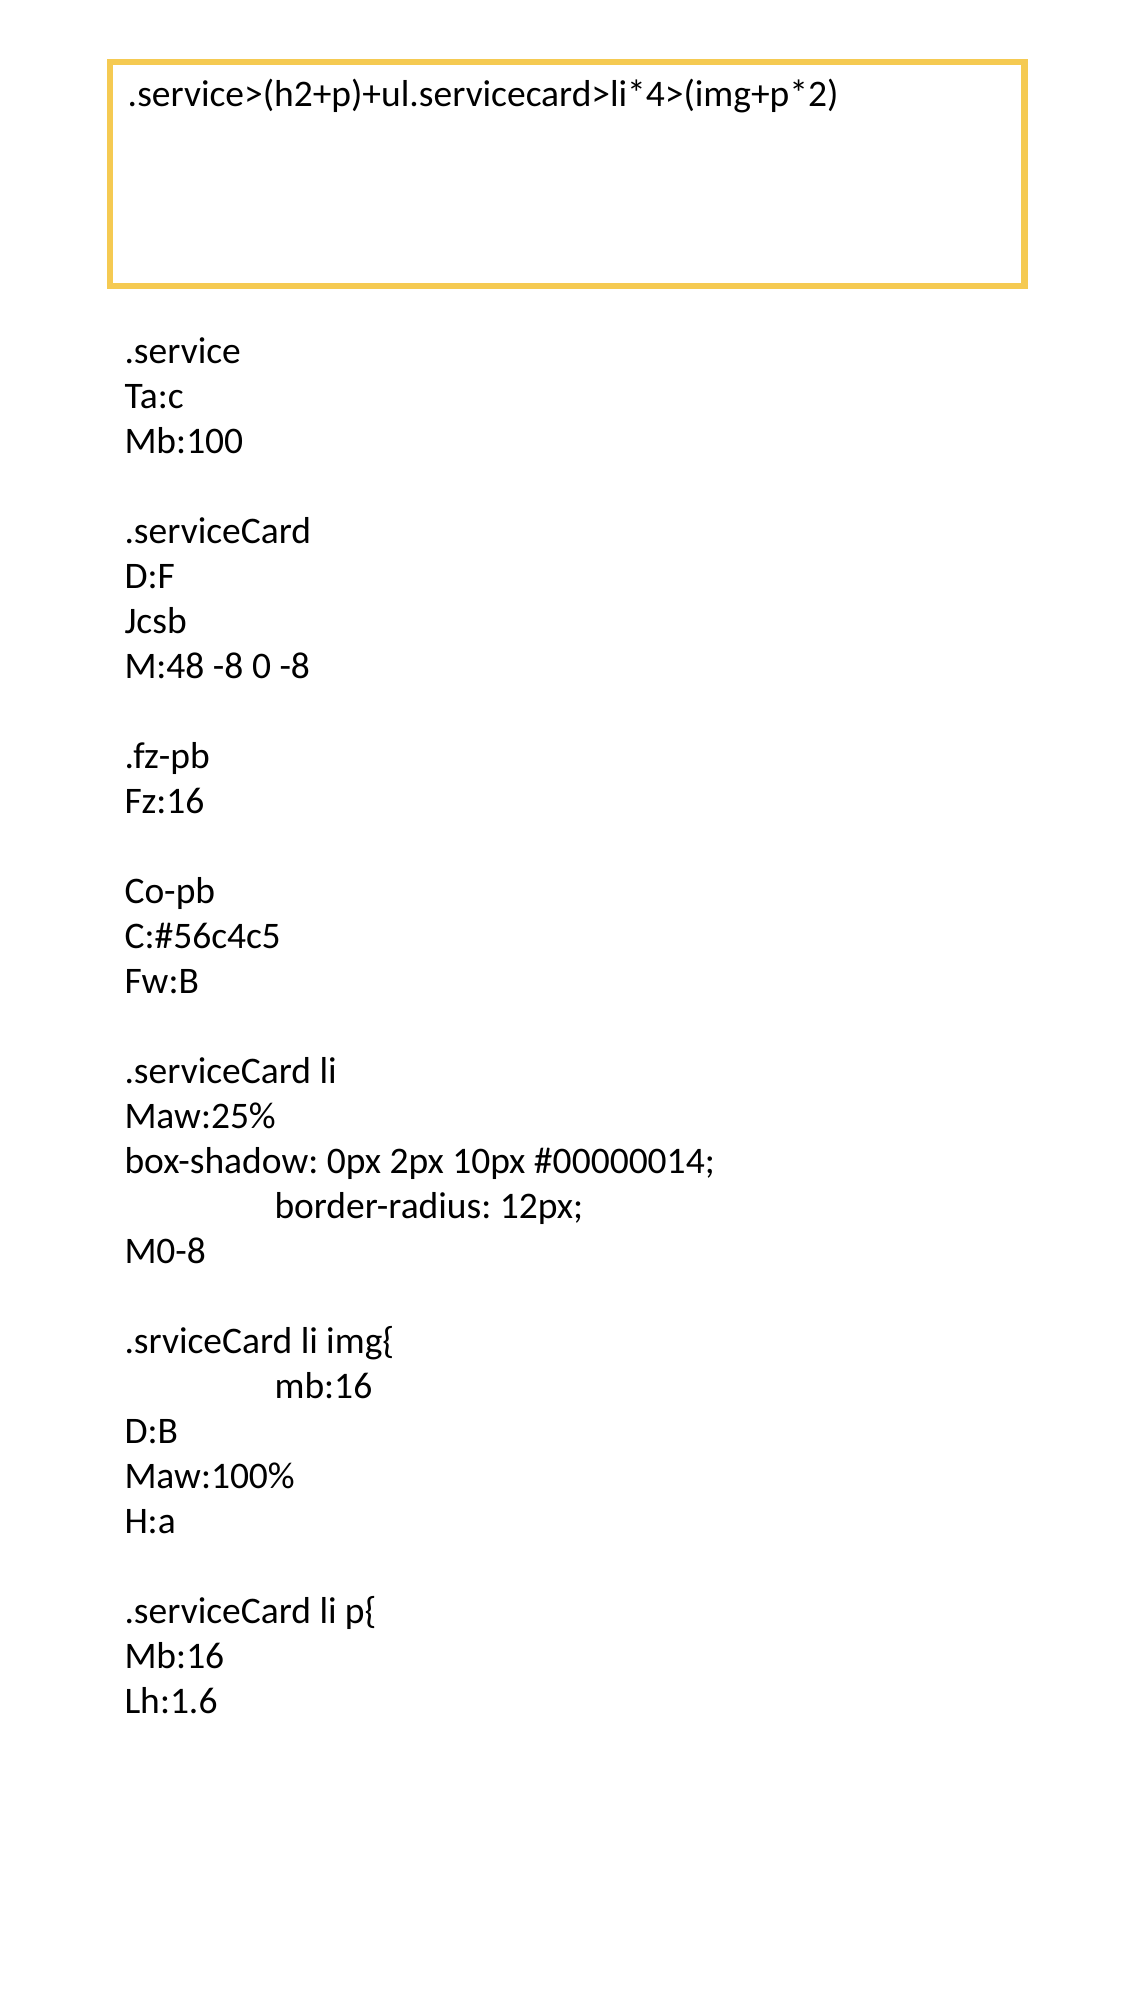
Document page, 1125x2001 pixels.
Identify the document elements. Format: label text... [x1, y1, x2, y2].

text_box .service Ta:c Mb:100 .serviceCard D:F Jcsb M:48 -8 0 -8 .fz-pb Fz:16 Co-pb C:#56c4c5 Fw:B .serviceCard li Maw:25% box-shadow: 0px 2px 10px #00000014; border-radius: 12px; M0-8 .srviceCard li img{ mb:16 D:B Maw:100% H:a .serviceCard li p{ Mb:16 Lh:1.6 [109, 318, 953, 1729]
text_box .service>(h2+p)+ul.servicecard>li*4>(img+p*2) [112, 61, 1012, 122]
text_box [109, 61, 1026, 287]
